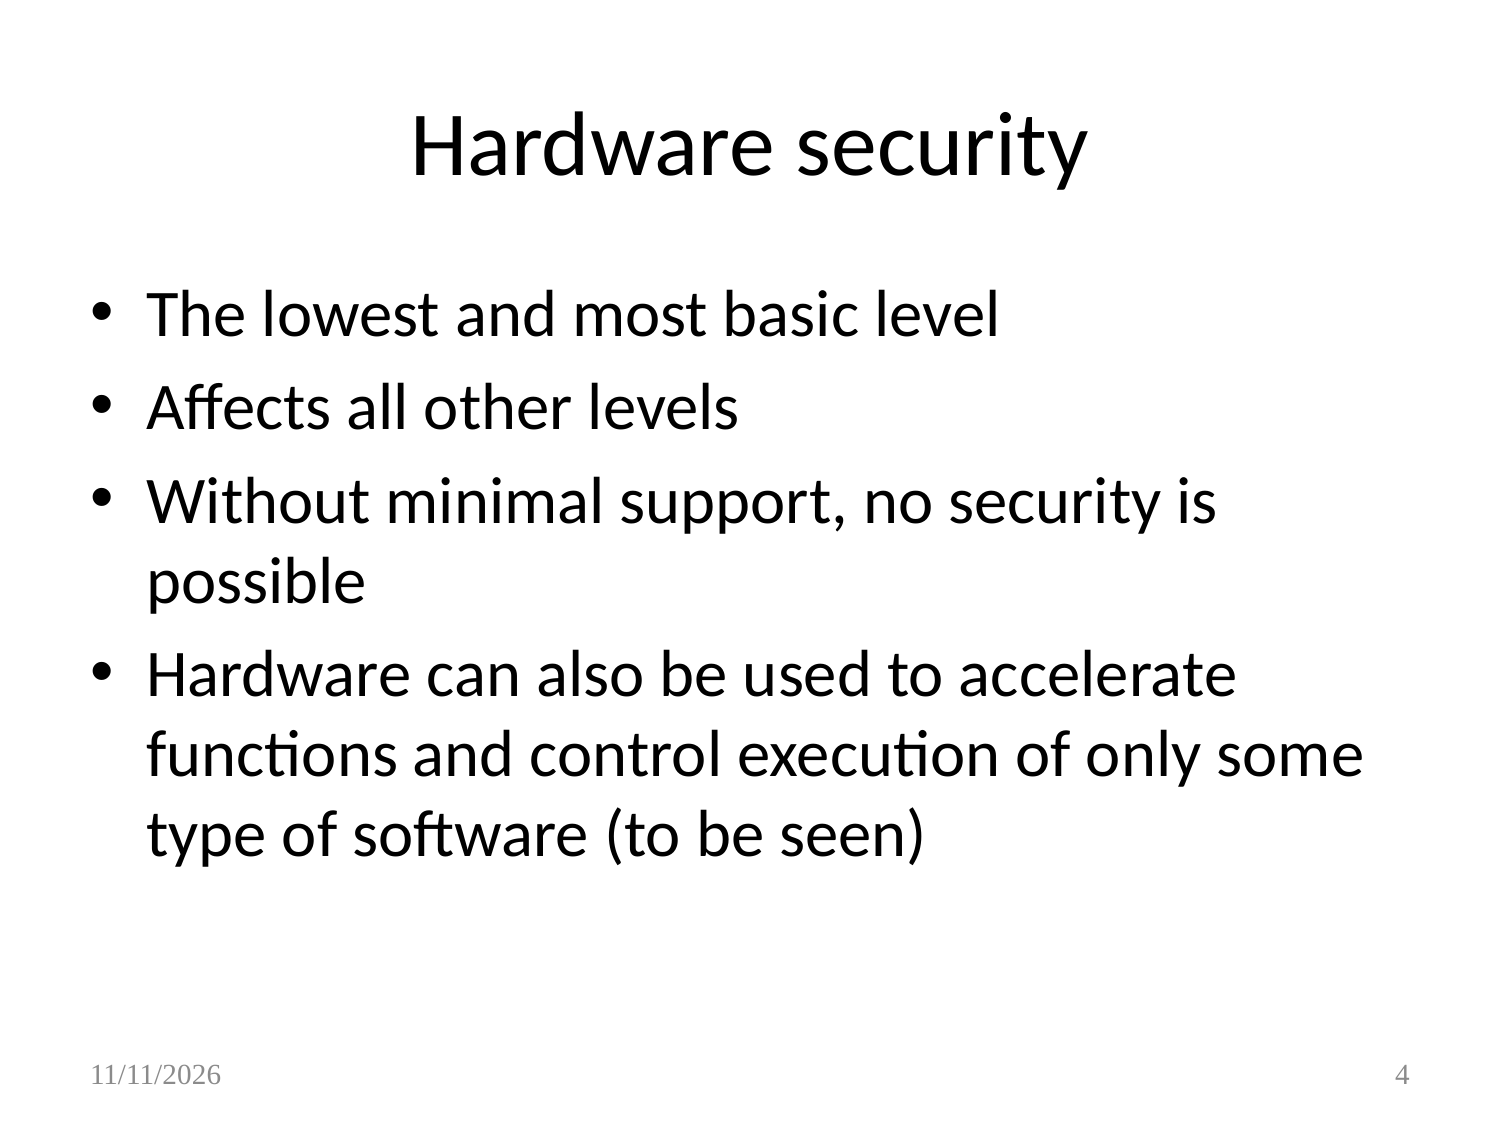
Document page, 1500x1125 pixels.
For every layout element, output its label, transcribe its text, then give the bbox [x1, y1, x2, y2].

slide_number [75, 1042, 425, 1103]
slide_number 4 [1074, 1042, 1425, 1103]
list The lowest and most basic level Affects all other levels Without minimal support, no security is possible Hardware can also be used to accelerate functions and control execution of only some type of software (to be seen) [75, 262, 1425, 1005]
title Hardware security [75, 45, 1425, 233]
